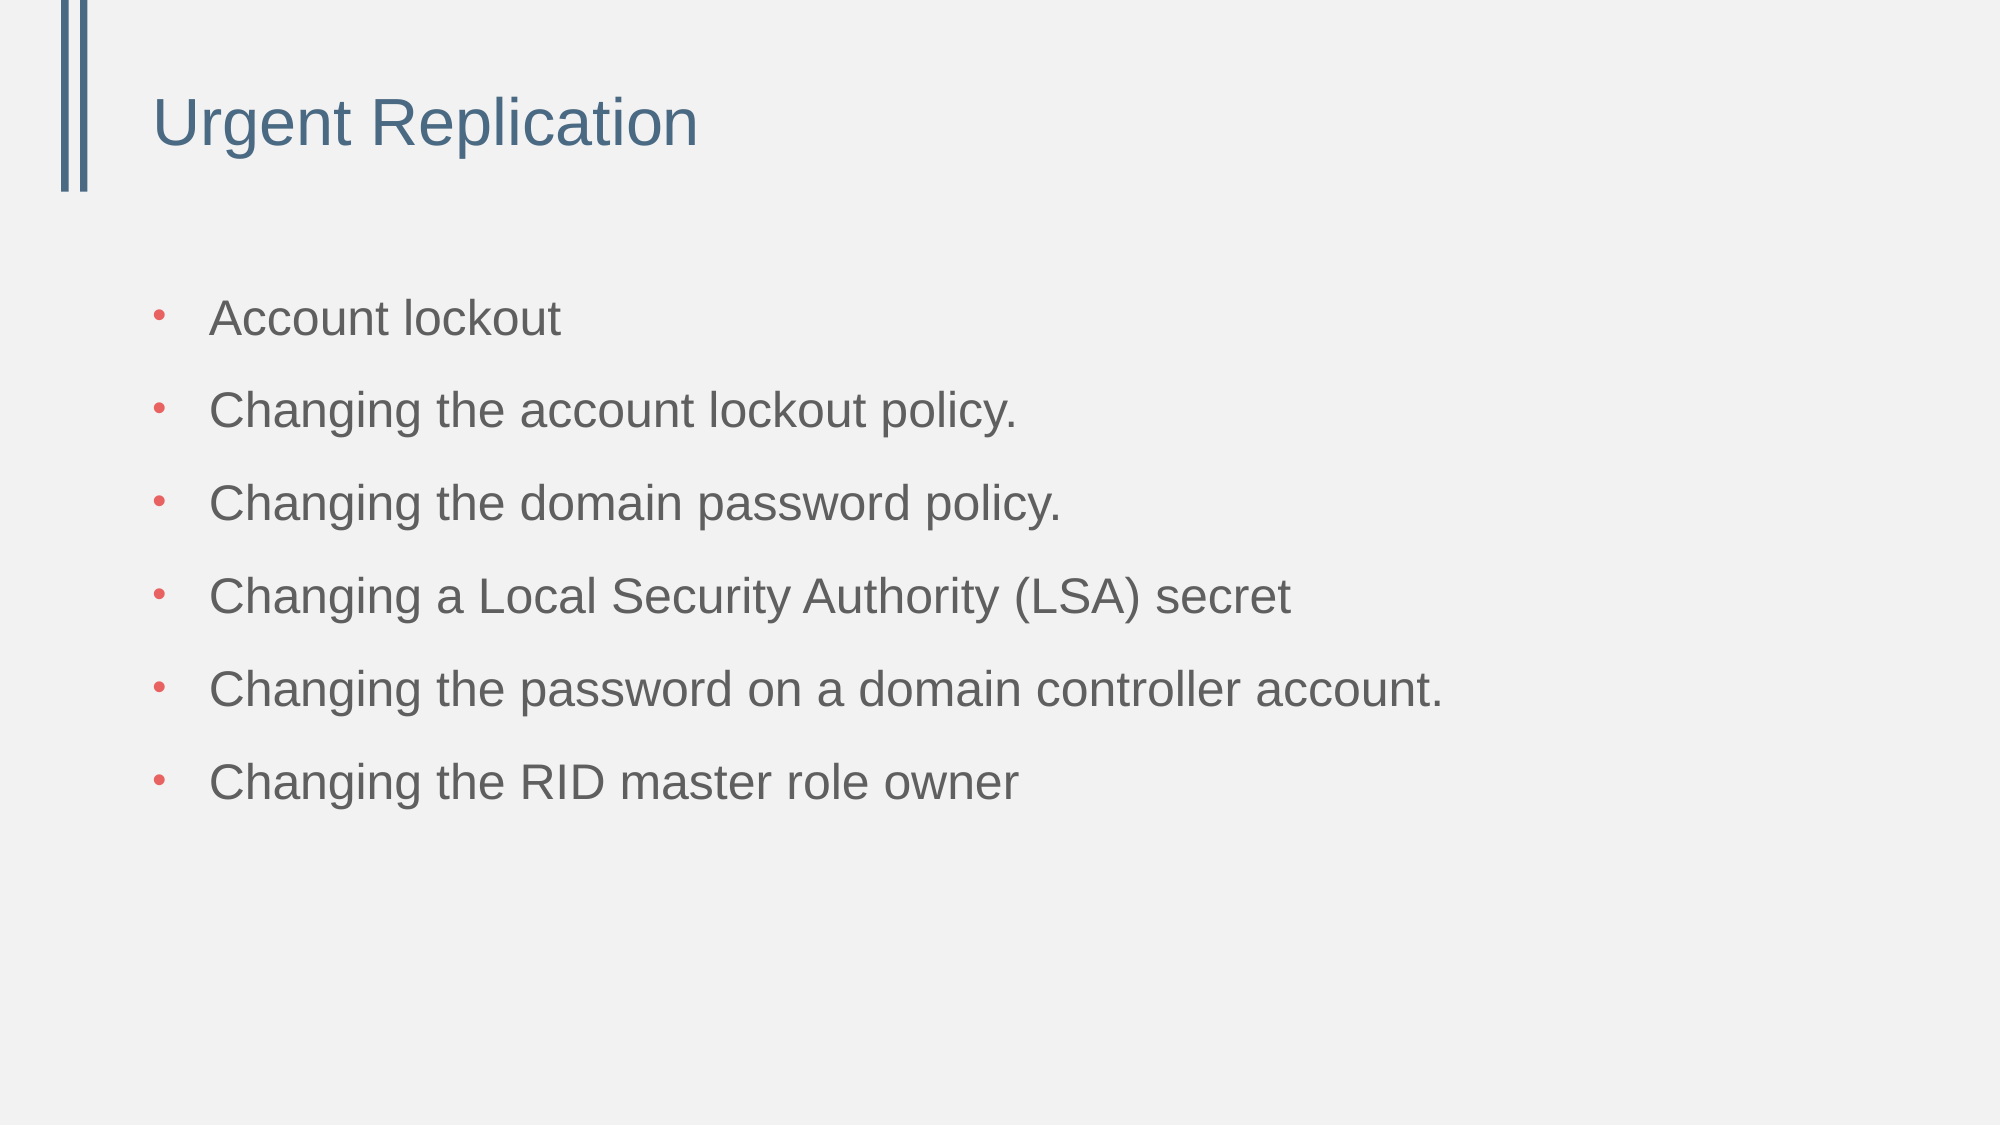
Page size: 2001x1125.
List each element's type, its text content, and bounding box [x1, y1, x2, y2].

title Urgent Replication [137, 64, 1863, 184]
list Account lockout Changing the account lockout policy. Changing the domain password policy. Changing a Local Security Authority (LSA) secret Changing the password on a domain controller account. Changing the RID master role owner [137, 265, 1480, 889]
